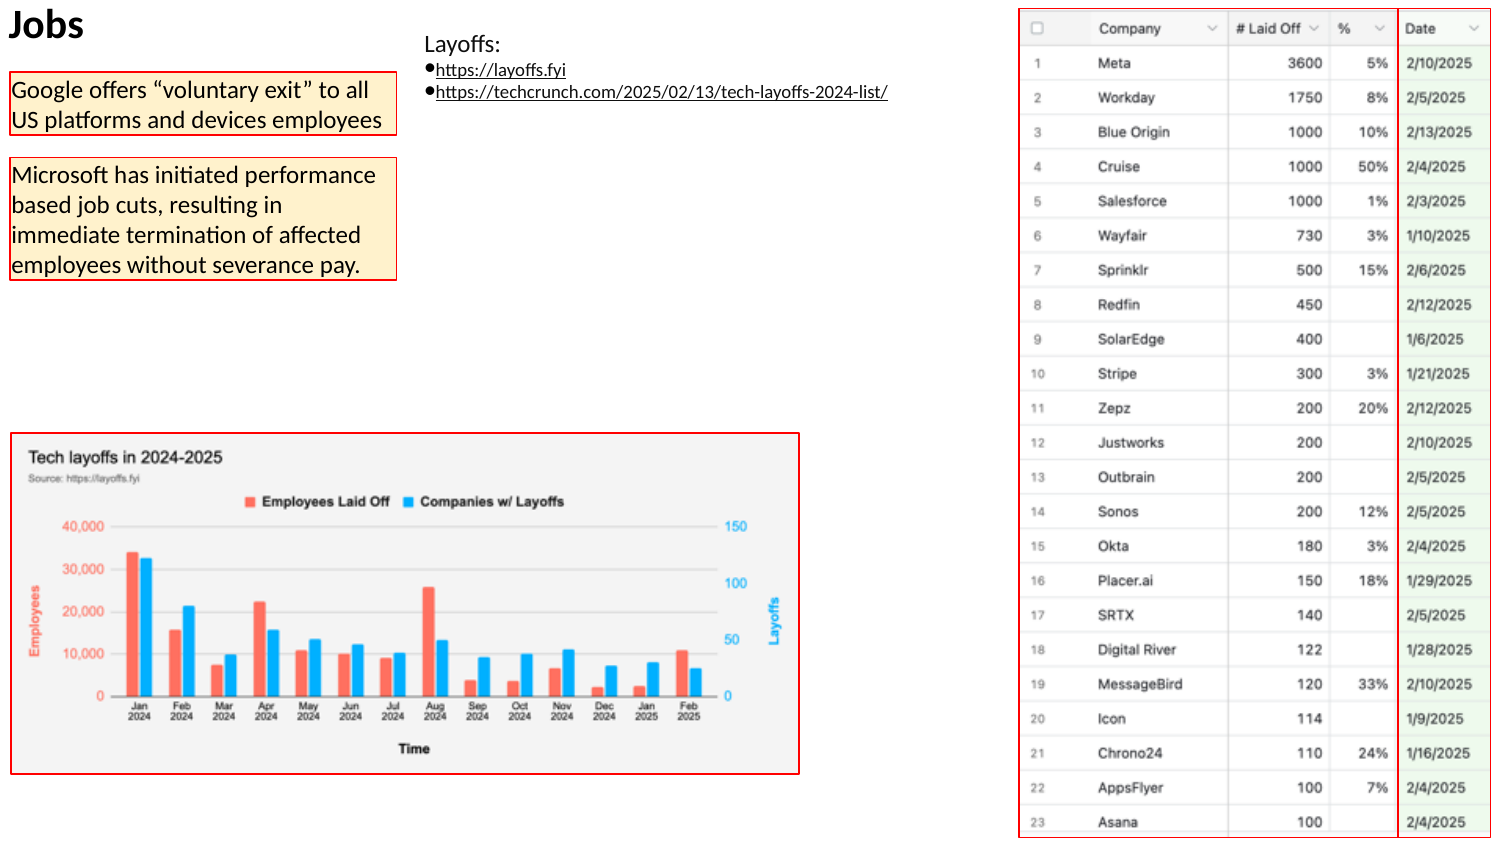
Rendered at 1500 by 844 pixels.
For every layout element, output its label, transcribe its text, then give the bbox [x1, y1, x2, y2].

picture [1019, 8, 1491, 838]
text_box Microsoft has initiated performance based job cuts, resulting in immediate termination of affected employees without severance pay. [9, 157, 397, 280]
text_box Google offers “voluntary exit” to all US platforms and devices employees [9, 72, 397, 135]
text_box Jobs [0, 0, 675, 63]
picture [11, 433, 799, 774]
text_box Layoffs: https://layoffs.fyi https://techcrunch.com/2025/02/13/tech-layoffs-2024-list/ [409, 12, 918, 118]
